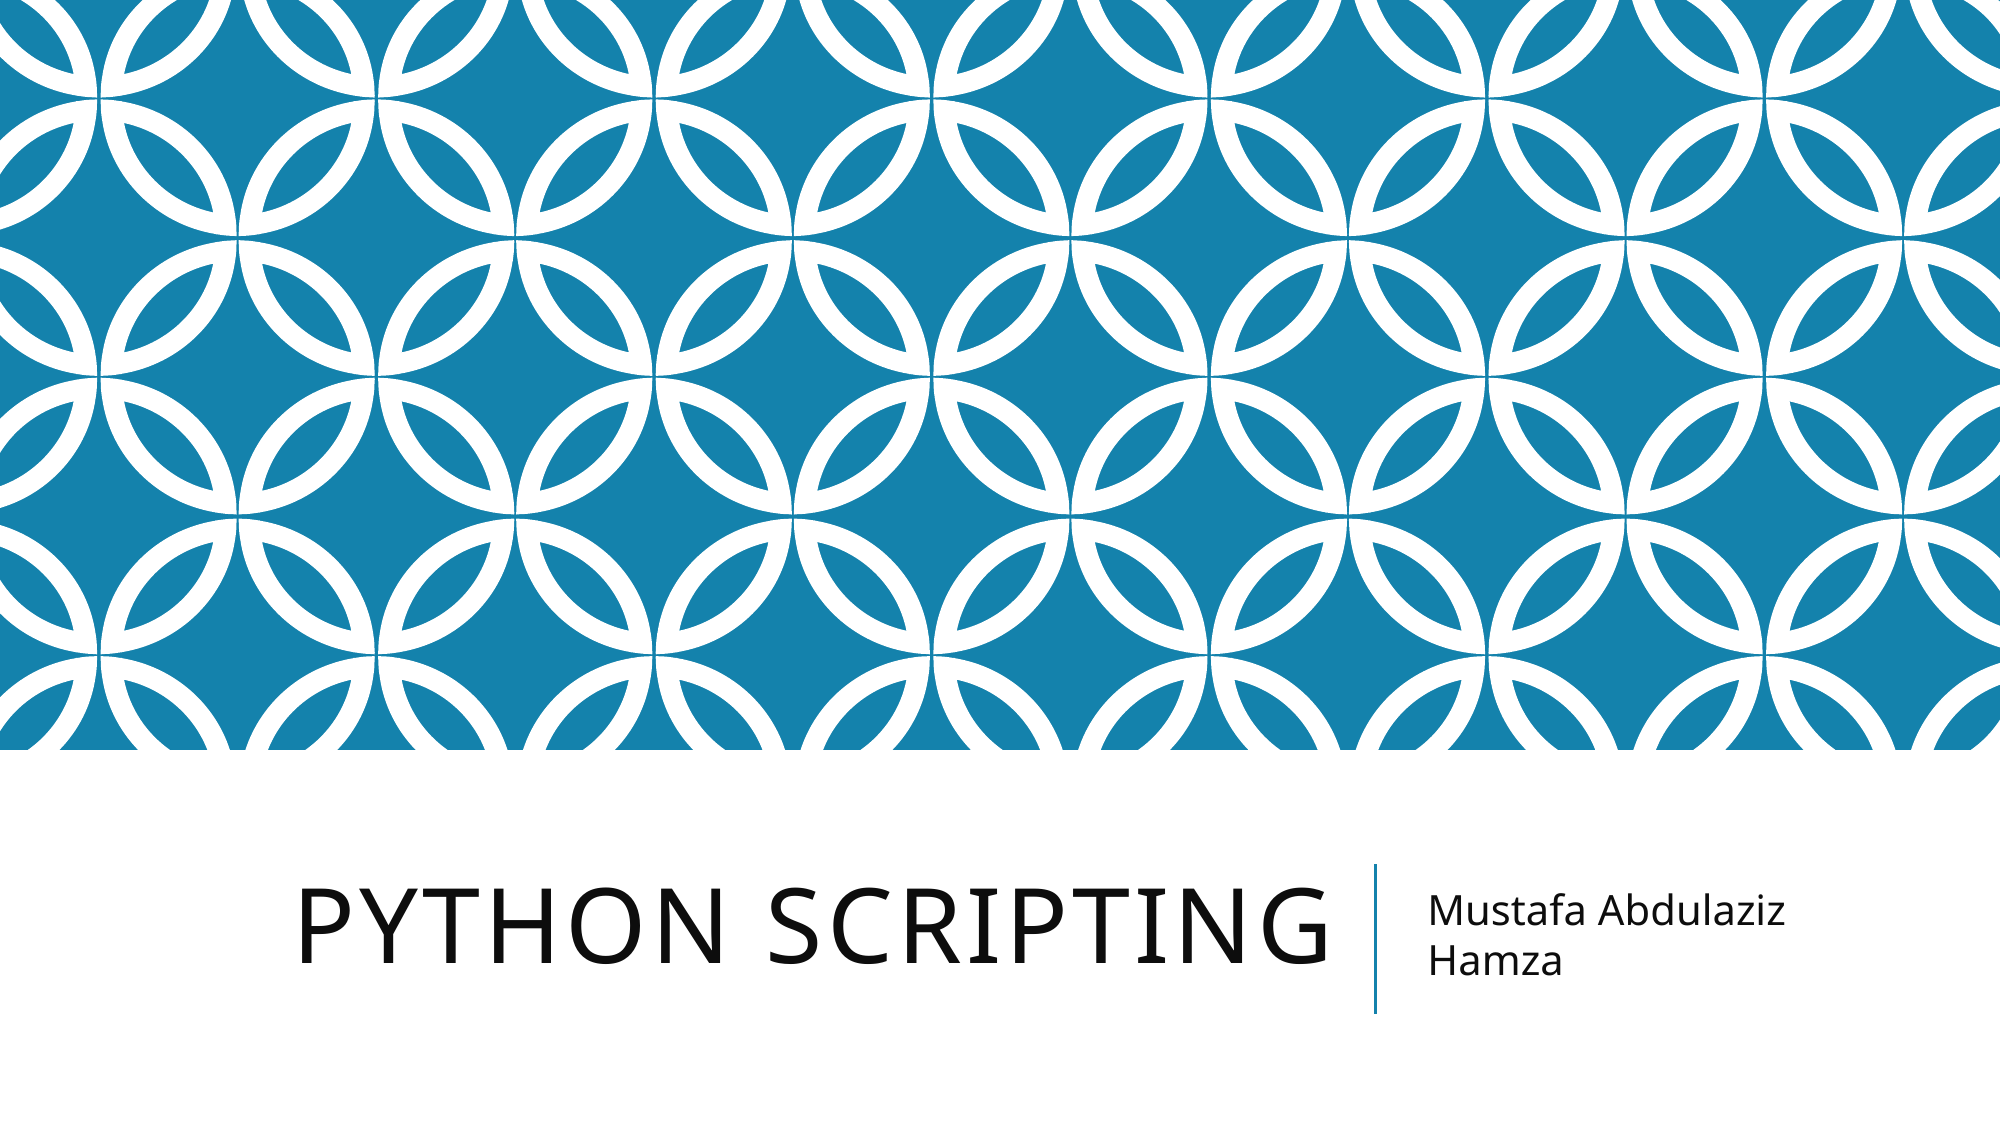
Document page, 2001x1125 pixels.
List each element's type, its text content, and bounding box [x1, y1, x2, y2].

subtitle Mustafa Abdulaziz Hamza [1412, 813, 1938, 1054]
title Python Scripting [75, 813, 1350, 1054]
